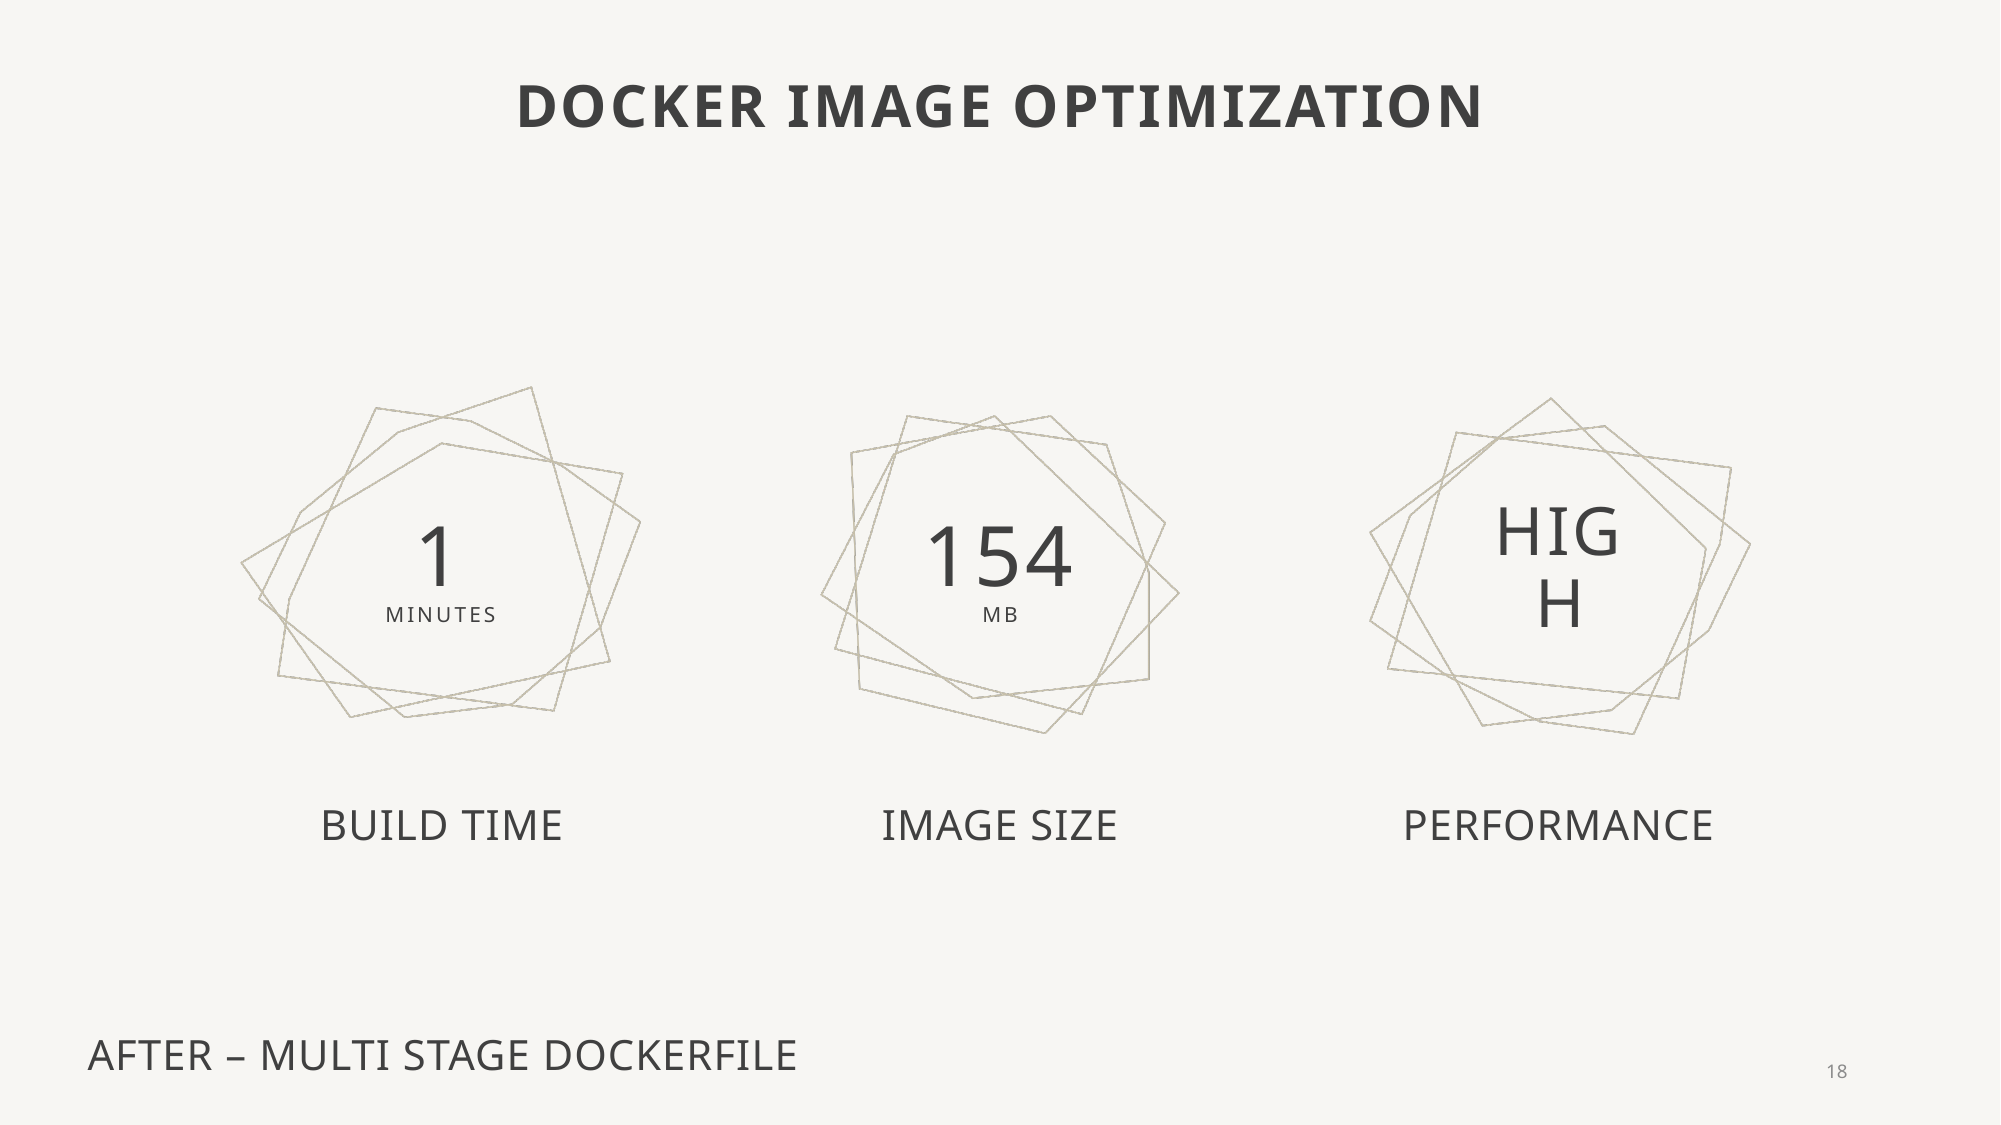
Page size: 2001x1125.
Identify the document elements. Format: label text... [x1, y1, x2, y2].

picture [240, 386, 641, 718]
list high [1457, 502, 1662, 638]
list Performance [1302, 791, 1815, 868]
list 154 mB [898, 502, 1102, 638]
list Build Time [185, 791, 698, 868]
picture [820, 415, 1180, 734]
picture [1369, 397, 1751, 735]
text_box After – multi stage dockerfile [72, 1020, 858, 1097]
slide_number 18 [1412, 1042, 1863, 1103]
list 1 minutes [338, 502, 543, 638]
title Docker Image Optimization [0, 0, 2000, 218]
list Image Size [742, 791, 1258, 868]
